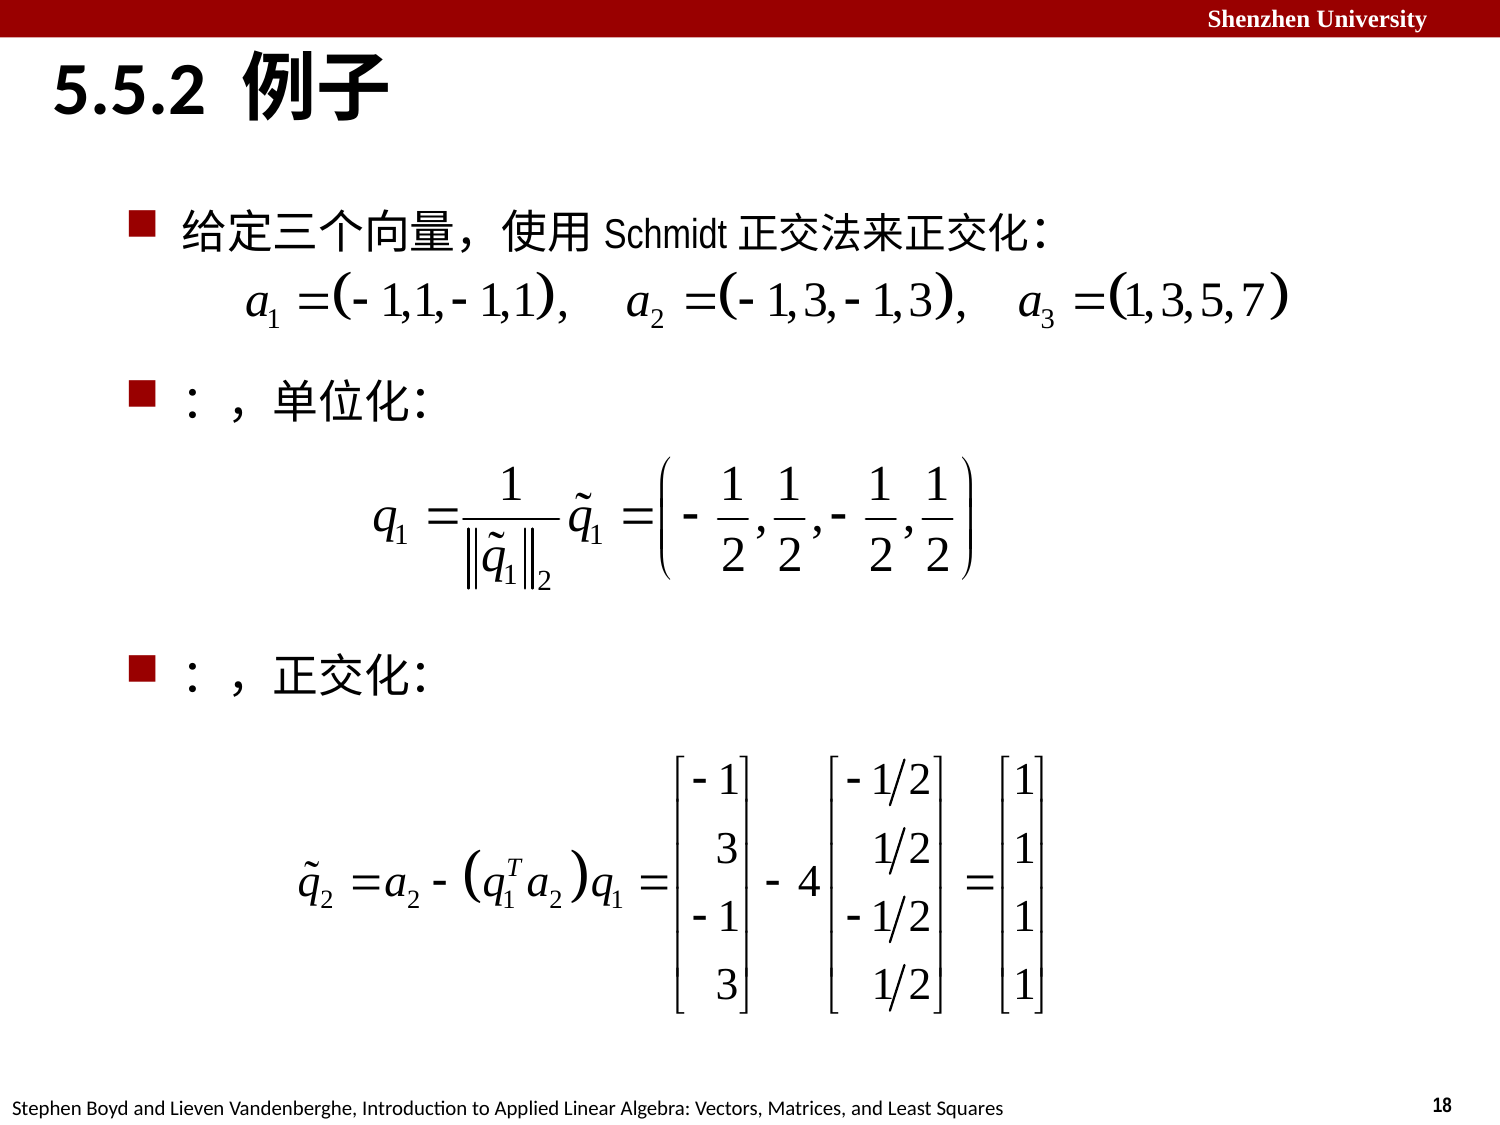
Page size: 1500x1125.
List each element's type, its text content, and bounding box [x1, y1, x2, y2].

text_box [290, 747, 1060, 1023]
text_box 5.5.2 例子 [37, 37, 1482, 131]
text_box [364, 447, 986, 604]
text_box 给定三个向量，使用Schmidt正交法来正交化： [125, 174, 1425, 258]
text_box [237, 262, 1296, 346]
